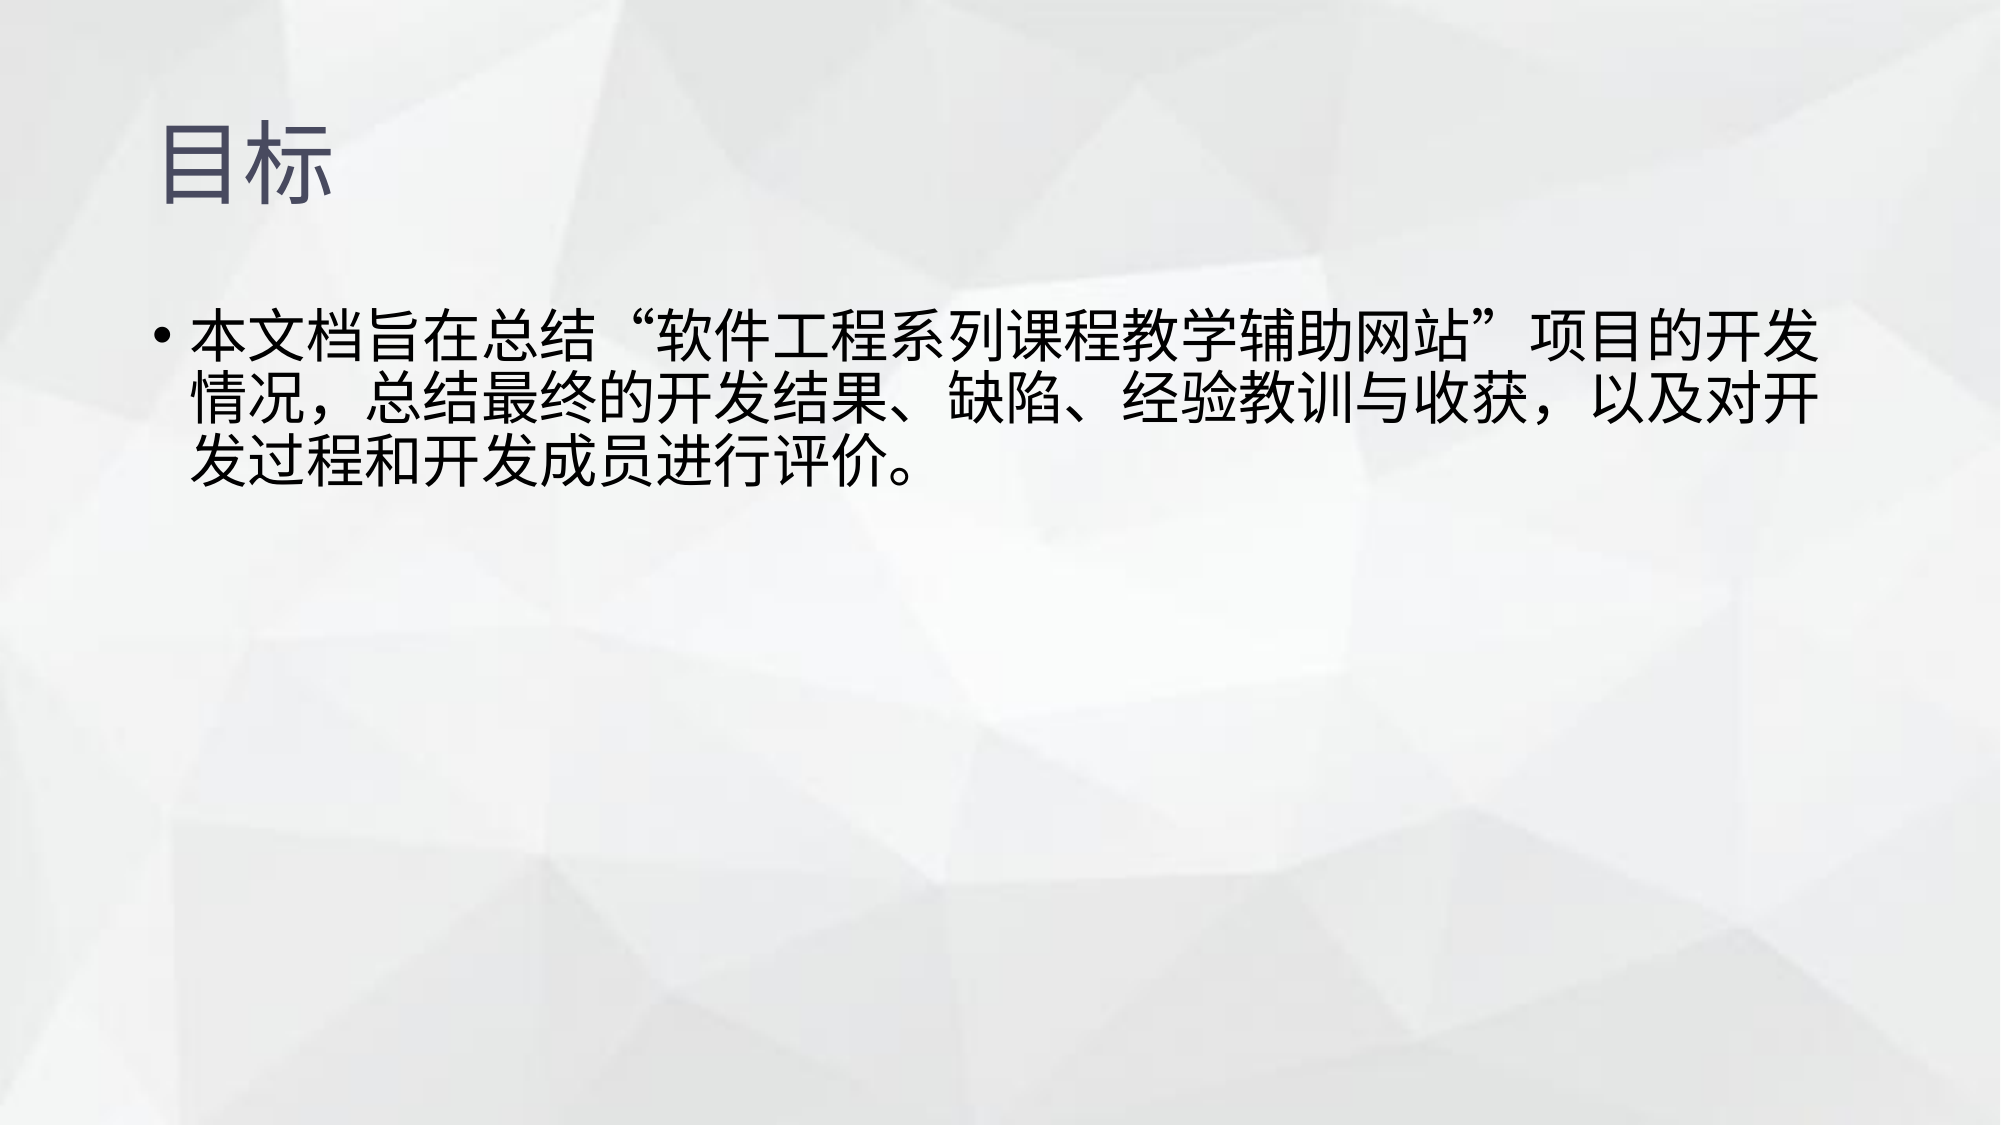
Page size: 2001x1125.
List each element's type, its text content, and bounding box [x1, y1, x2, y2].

text_box 目标 [137, 59, 1863, 277]
picture [0, 0, 2001, 1125]
text_box 本文档旨在总结“软件工程系列课程教学辅助网站”项目的开发情况，总结最终的开发结果、缺陷、经验教训与收获，以及对开发过程和开发成员进行评价。 [137, 299, 1863, 1014]
